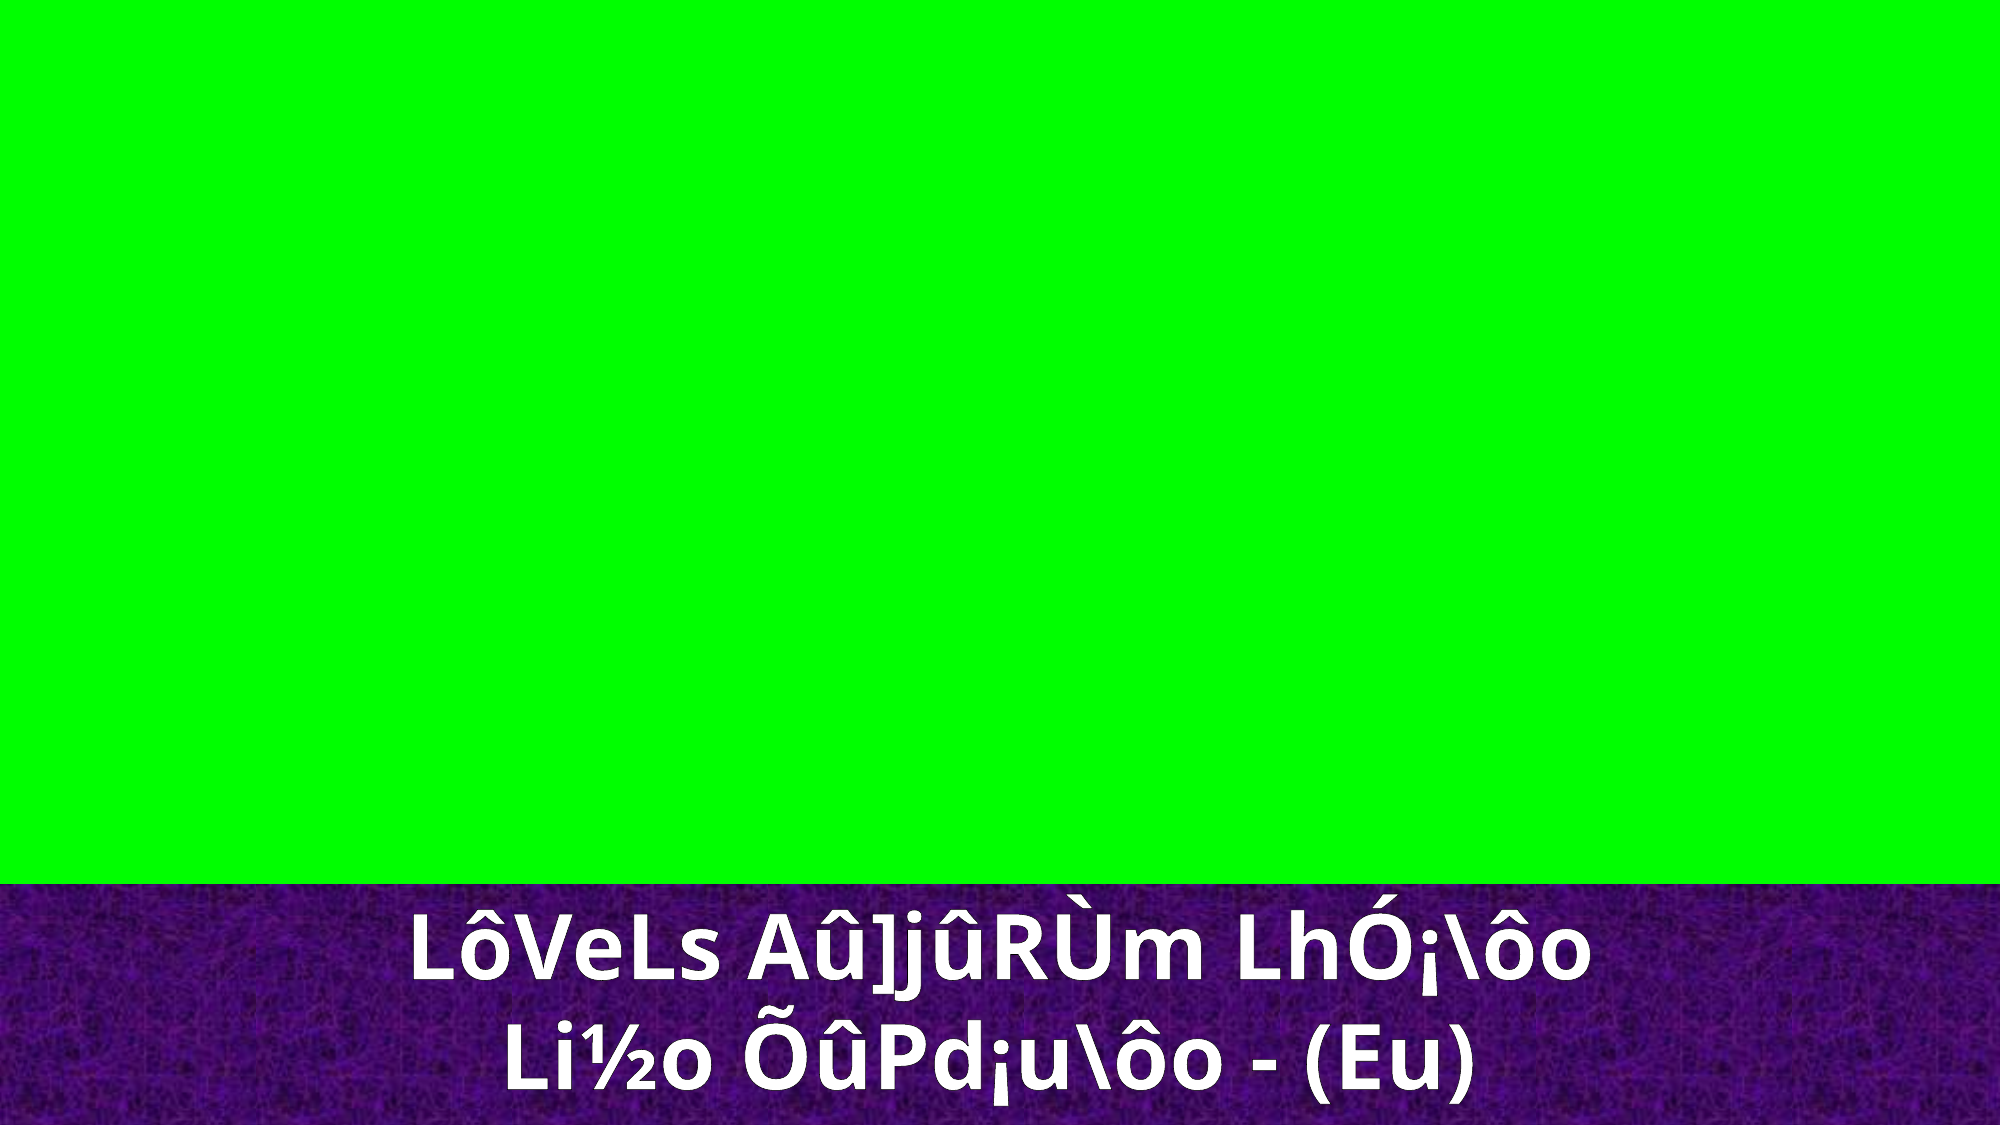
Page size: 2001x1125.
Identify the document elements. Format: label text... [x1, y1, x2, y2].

text_box LôVeLs Aû]jûRÙm LhÓ¡\ôo Li½o ÕûPd¡u\ôo - (Eu) [272, 880, 1728, 1116]
text_box [0, 884, 2000, 1125]
